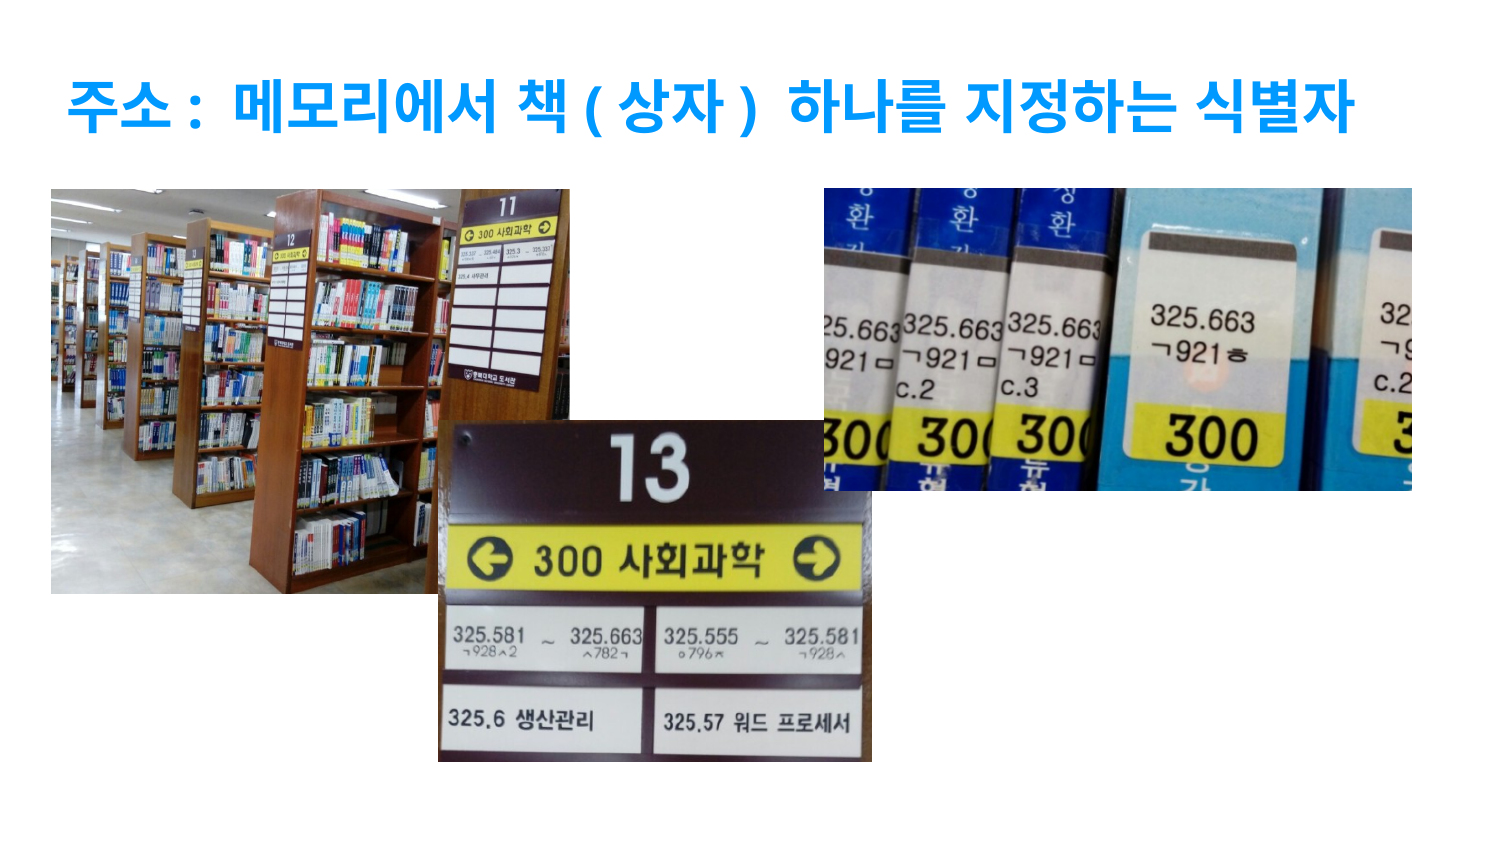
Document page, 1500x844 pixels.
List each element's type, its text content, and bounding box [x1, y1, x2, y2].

picture [50, 188, 1412, 762]
picture [1180, 479, 1198, 491]
title 주소: 메모리에서 책(상자) 하나를 지정하는 식별자 [51, 54, 1449, 167]
picture [1403, 480, 1412, 486]
picture [1200, 476, 1211, 491]
